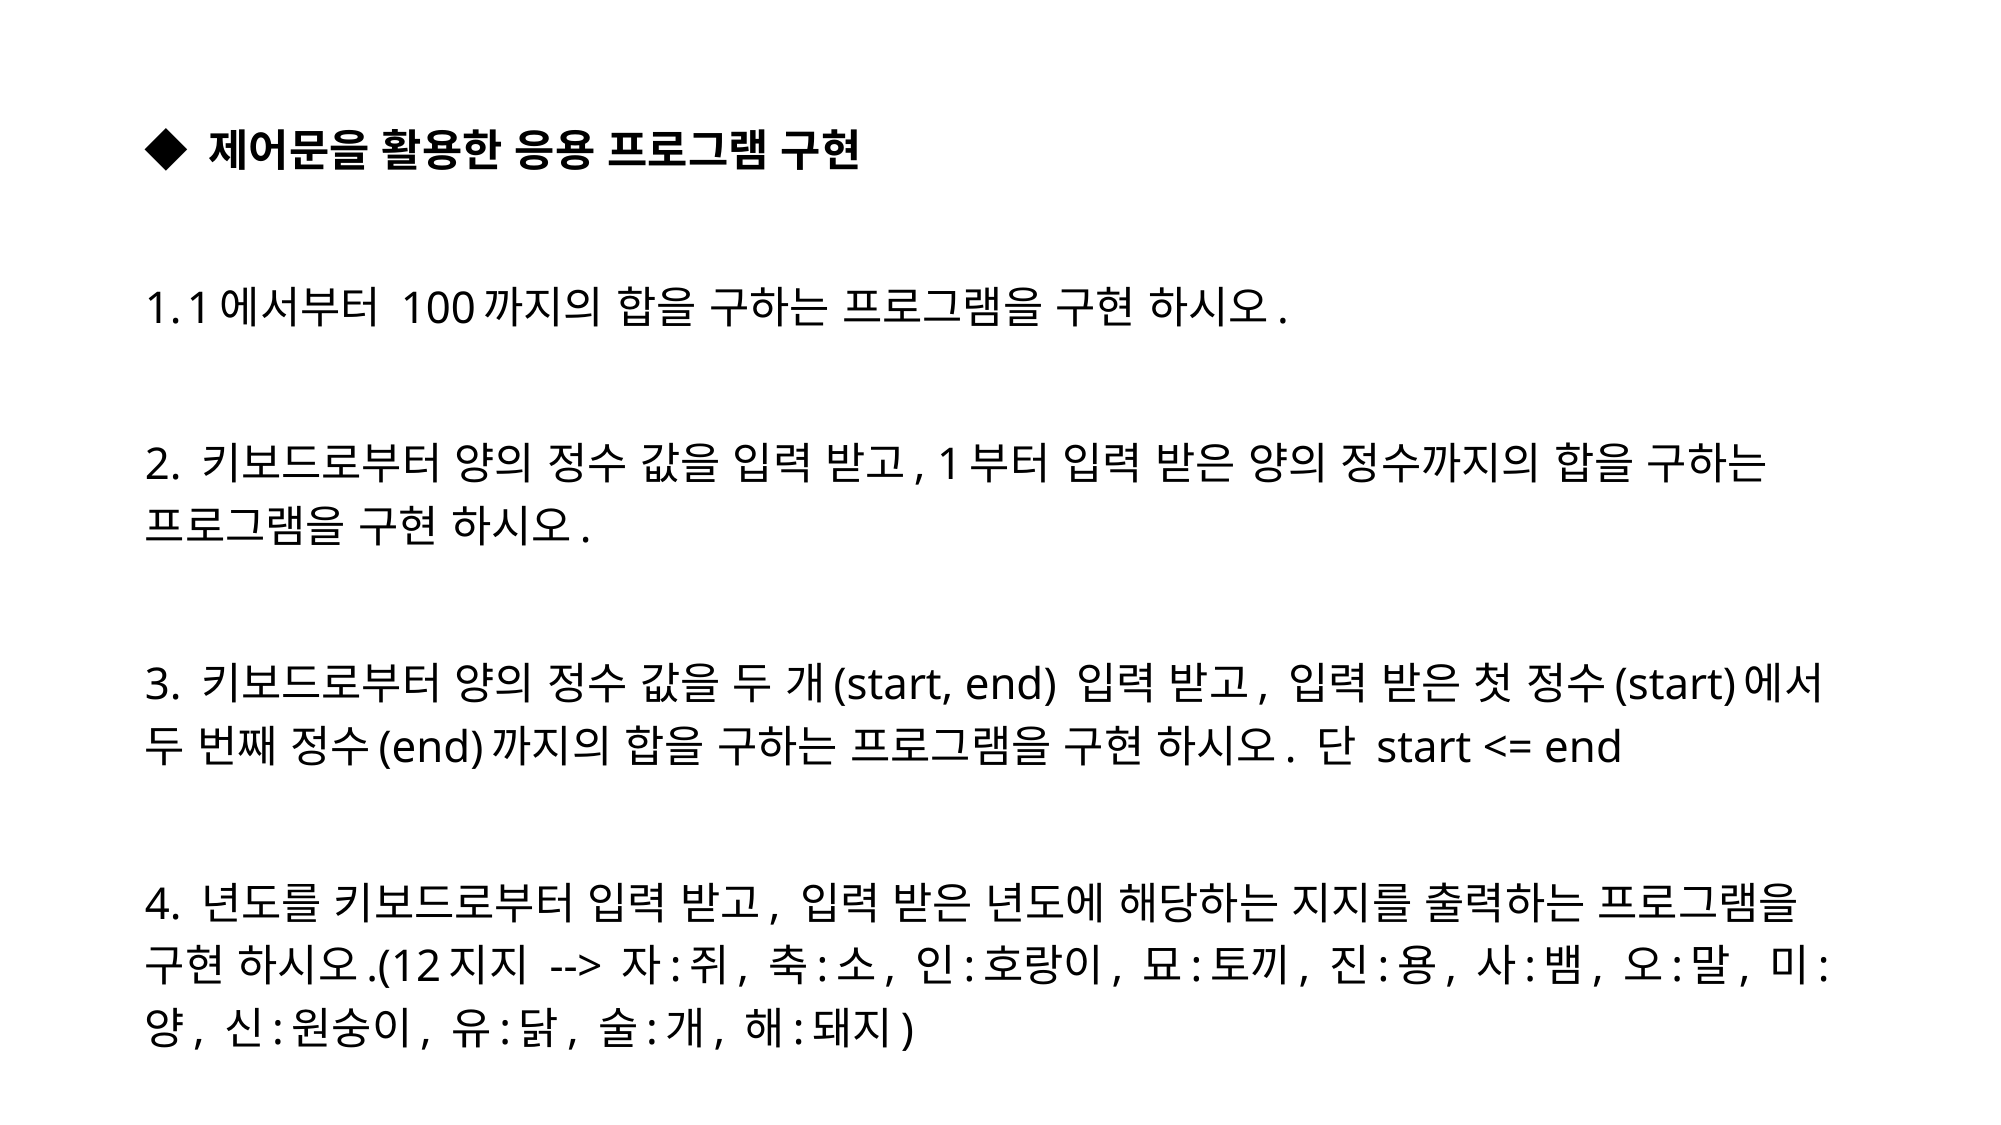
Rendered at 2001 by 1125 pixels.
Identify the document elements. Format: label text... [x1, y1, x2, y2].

list ◆ 제어문을 활용한 응용 프로그램 구현 1에서부터 100까지의 합을 구하는 프로그램을 구현 하시오. 2. 키보드로부터 양의 정수 값을 입력 받고, 1부터 입력 받은 양의 정수까지의 합을 구하는 프로그램을 구현 하시오. 3. 키보드로부터 양의 정수 값을 두 개(start, end) 입력 받고, 입력 받은 첫 정수(start)에서 두 번째 정수(end)까지의 합을 구하는 프로그램을 구현 하시오. 단 start <= end 4. 년도를 키보드로부터 입력 받고, 입력 받은 년도에 해당하는 지지를 출력하는 프로그램을 구현 하시오.(12지지 --> 자:쥐, 축:소, 인:호랑이, 묘:토끼, 진:용, 사:뱀, 오:말, 미:양, 신:원숭이, 유:닭, 술:개, 해:돼지) [129, 104, 1855, 1064]
